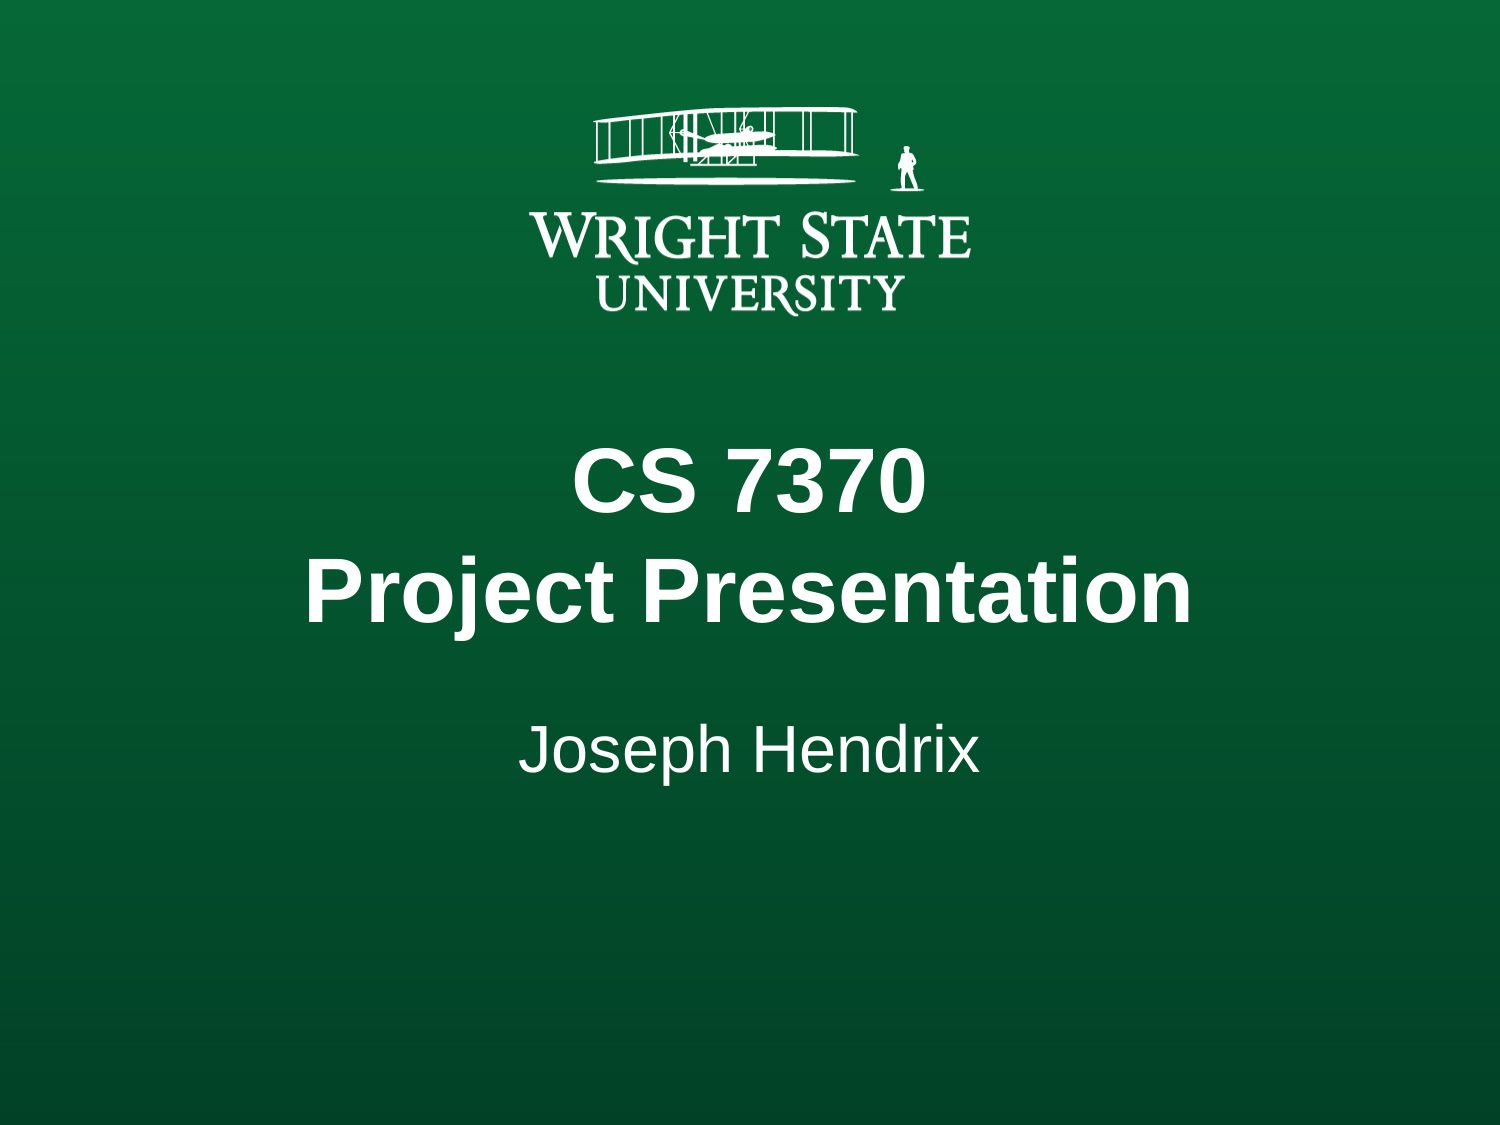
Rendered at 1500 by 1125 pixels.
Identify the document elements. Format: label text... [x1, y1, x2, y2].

title CS 7370 Project Presentation [75, 410, 1425, 652]
subtitle Joseph Hendrix [225, 698, 1275, 986]
picture [0, 0, 1500, 1125]
